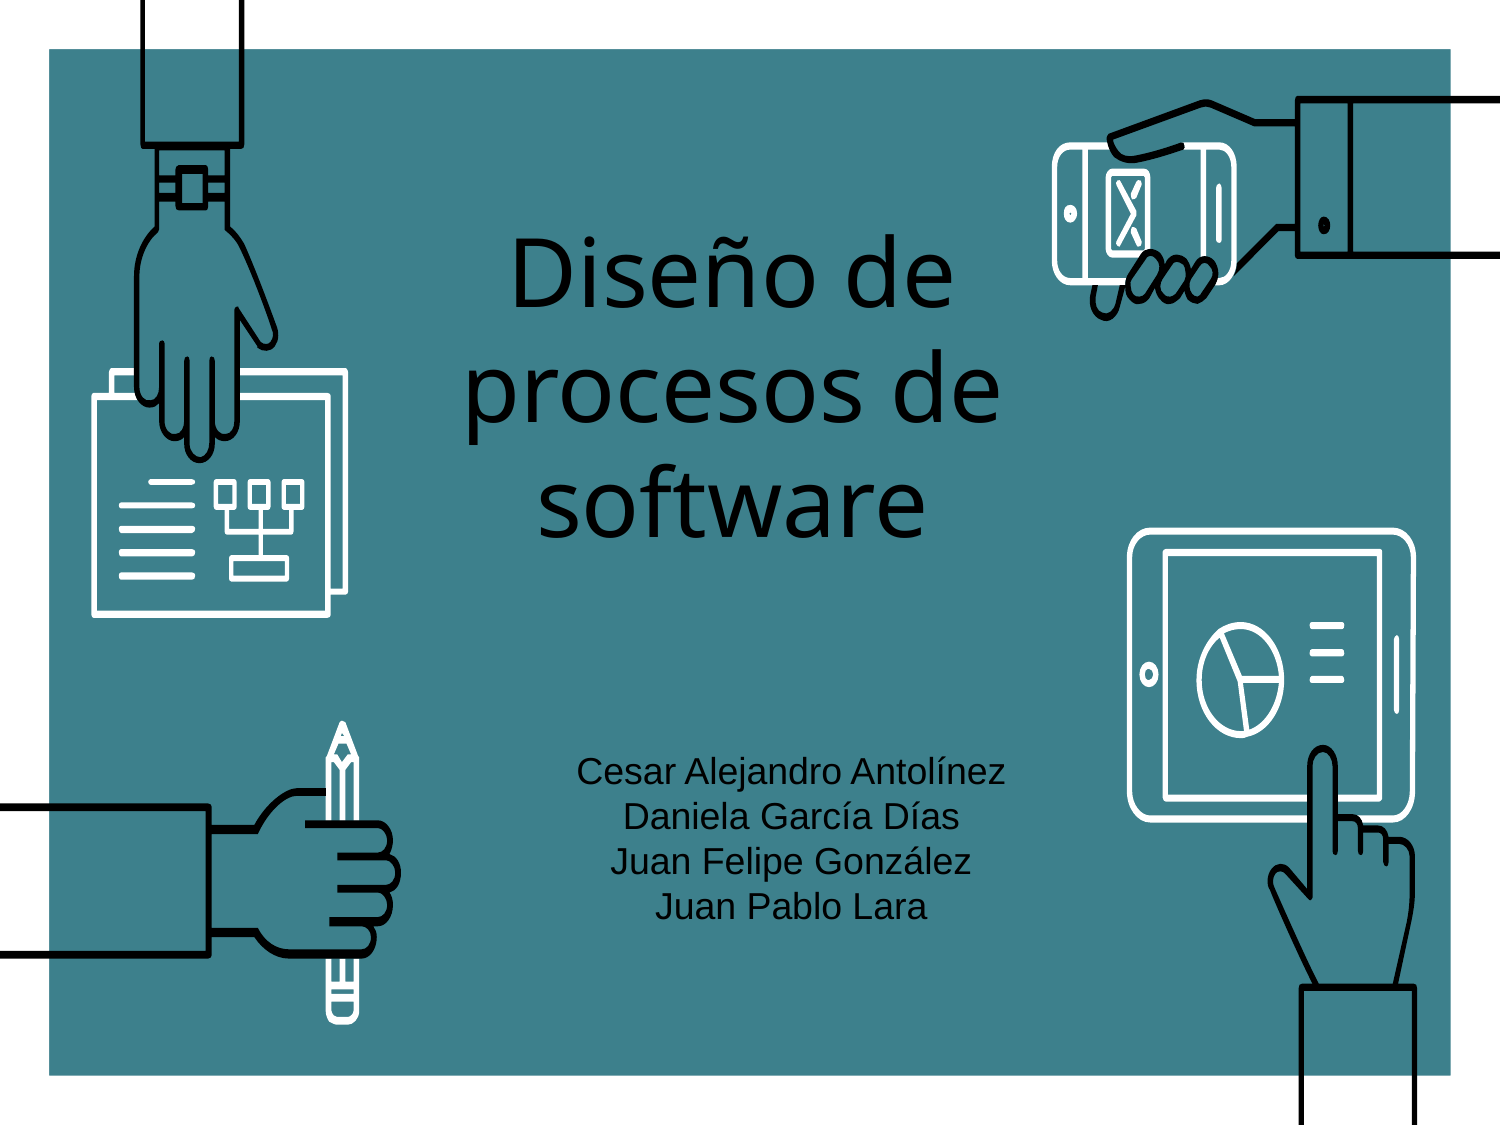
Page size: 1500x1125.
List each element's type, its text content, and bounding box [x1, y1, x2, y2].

title Diseño de procesos de software [312, 231, 1152, 536]
text_box Cesar Alejandro Antolínez Daniela García Días Juan Felipe González Juan Pablo Lara [501, 739, 1081, 935]
